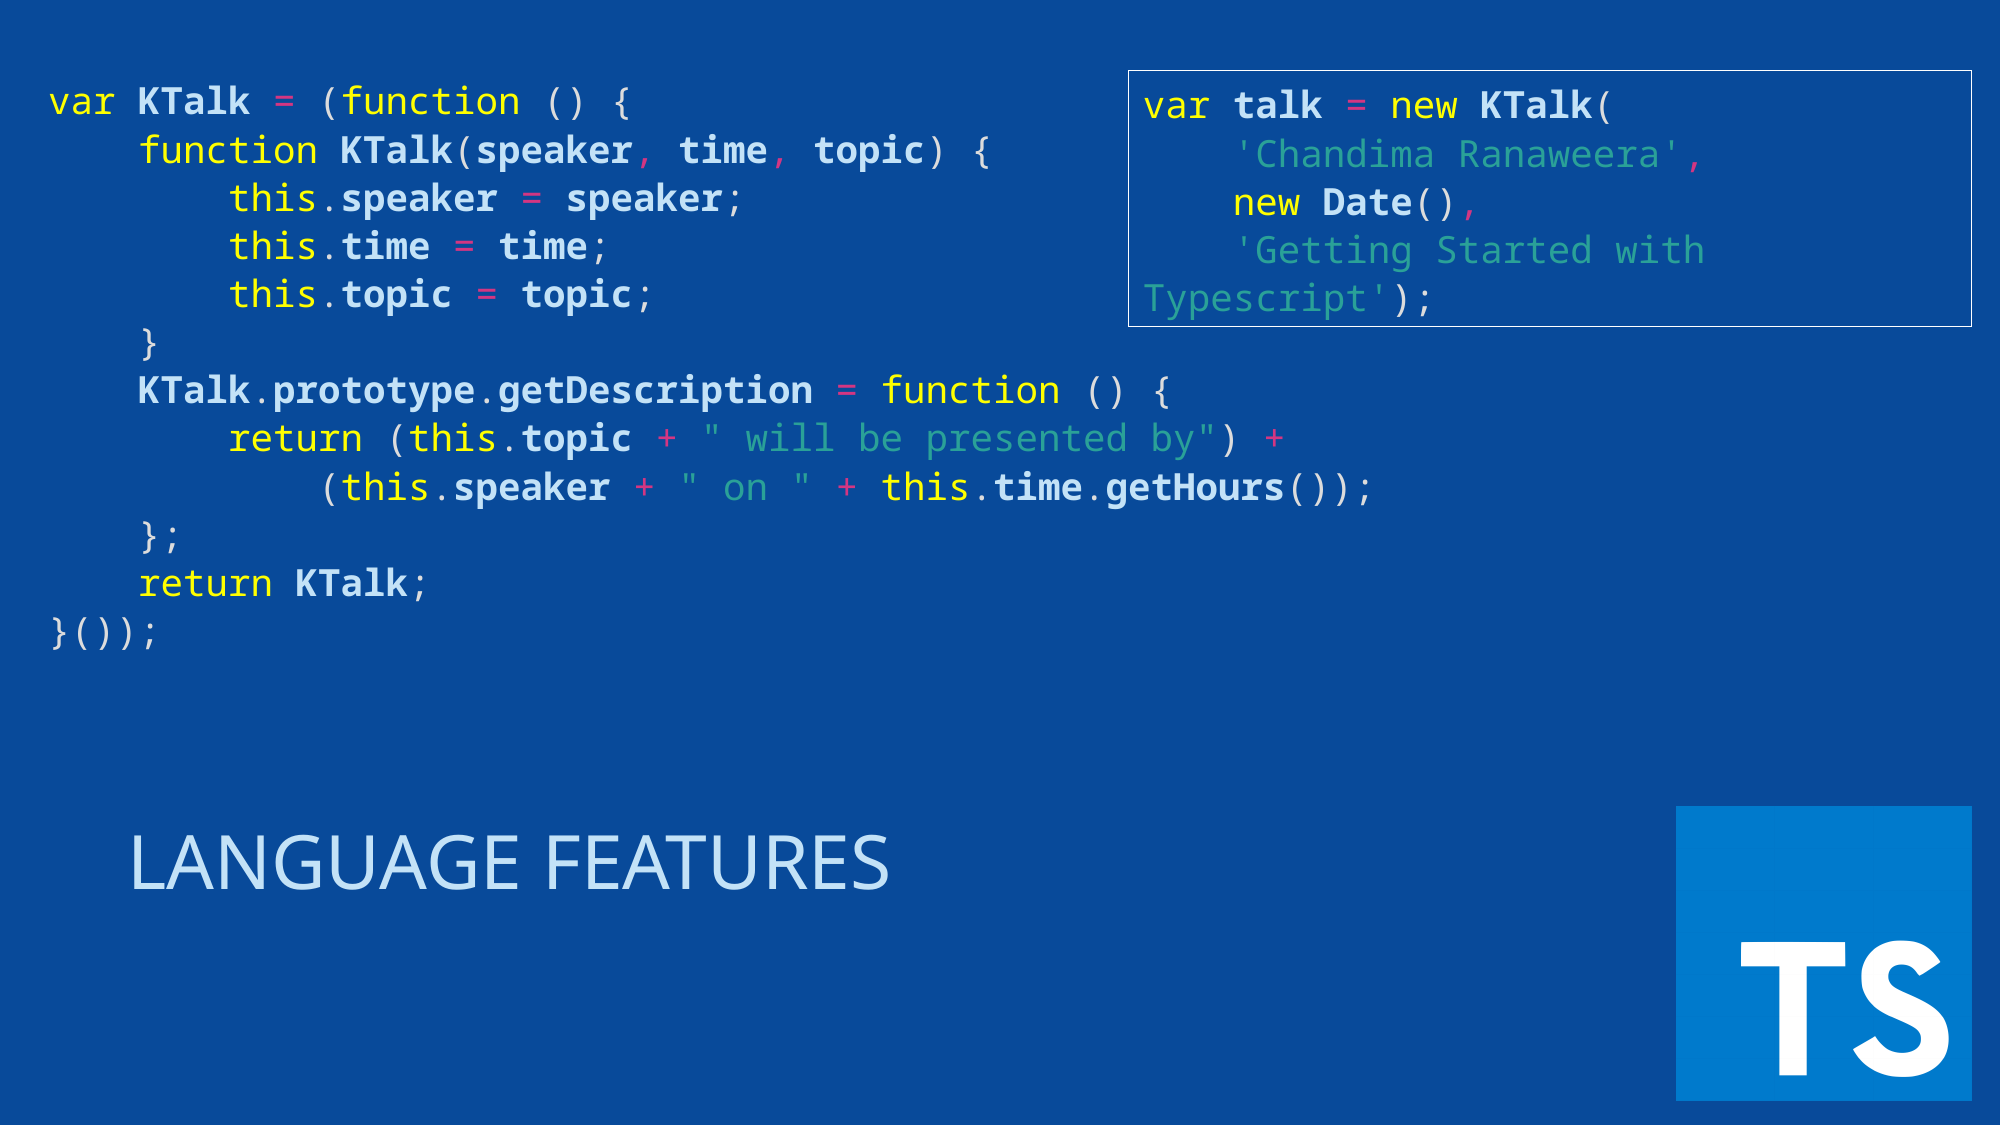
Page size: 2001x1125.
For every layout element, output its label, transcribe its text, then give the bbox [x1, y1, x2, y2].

text_box var KTalk = (function () { function KTalk(speaker, time, topic) { this.speaker = speaker; this.time = time; this.topic = topic; } KTalk.prototype.getDescription = function () { return (this.topic + " will be presented by") + (this.speaker + " on " + this.time.getHours()); }; return KTalk; }()); [33, 66, 1391, 697]
picture [1676, 806, 1972, 1102]
text_box var talk = new KTalk( 'Chandima Ranaweera', new Date(), 'Getting Started with Typescript'); [1128, 70, 1972, 327]
title Language features [112, 736, 1513, 984]
